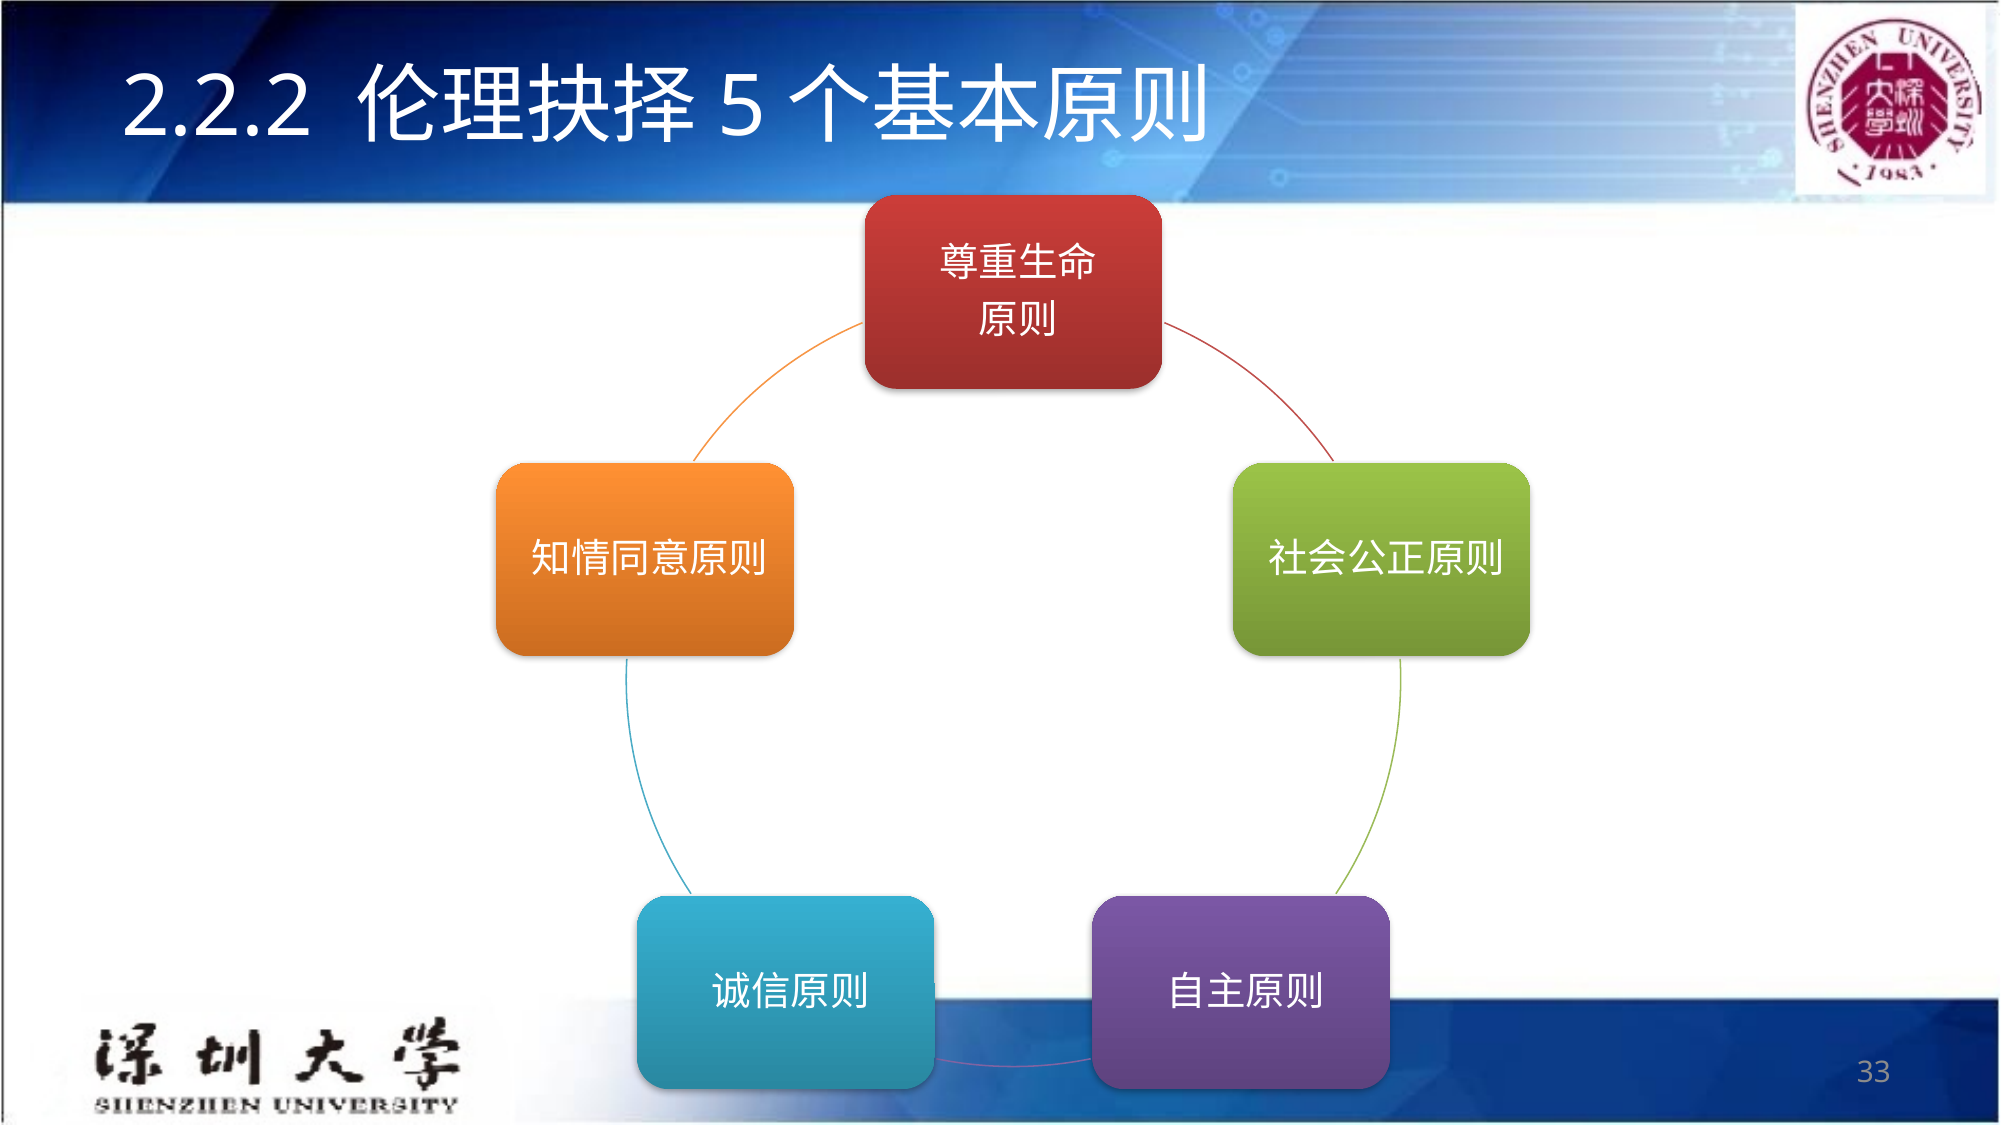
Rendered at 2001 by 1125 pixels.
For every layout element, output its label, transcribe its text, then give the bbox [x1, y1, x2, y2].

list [26, 194, 2000, 1103]
title 2.2.2 伦理抉择5个基本原则 [112, 7, 1888, 193]
picture [0, 0, 2001, 1125]
